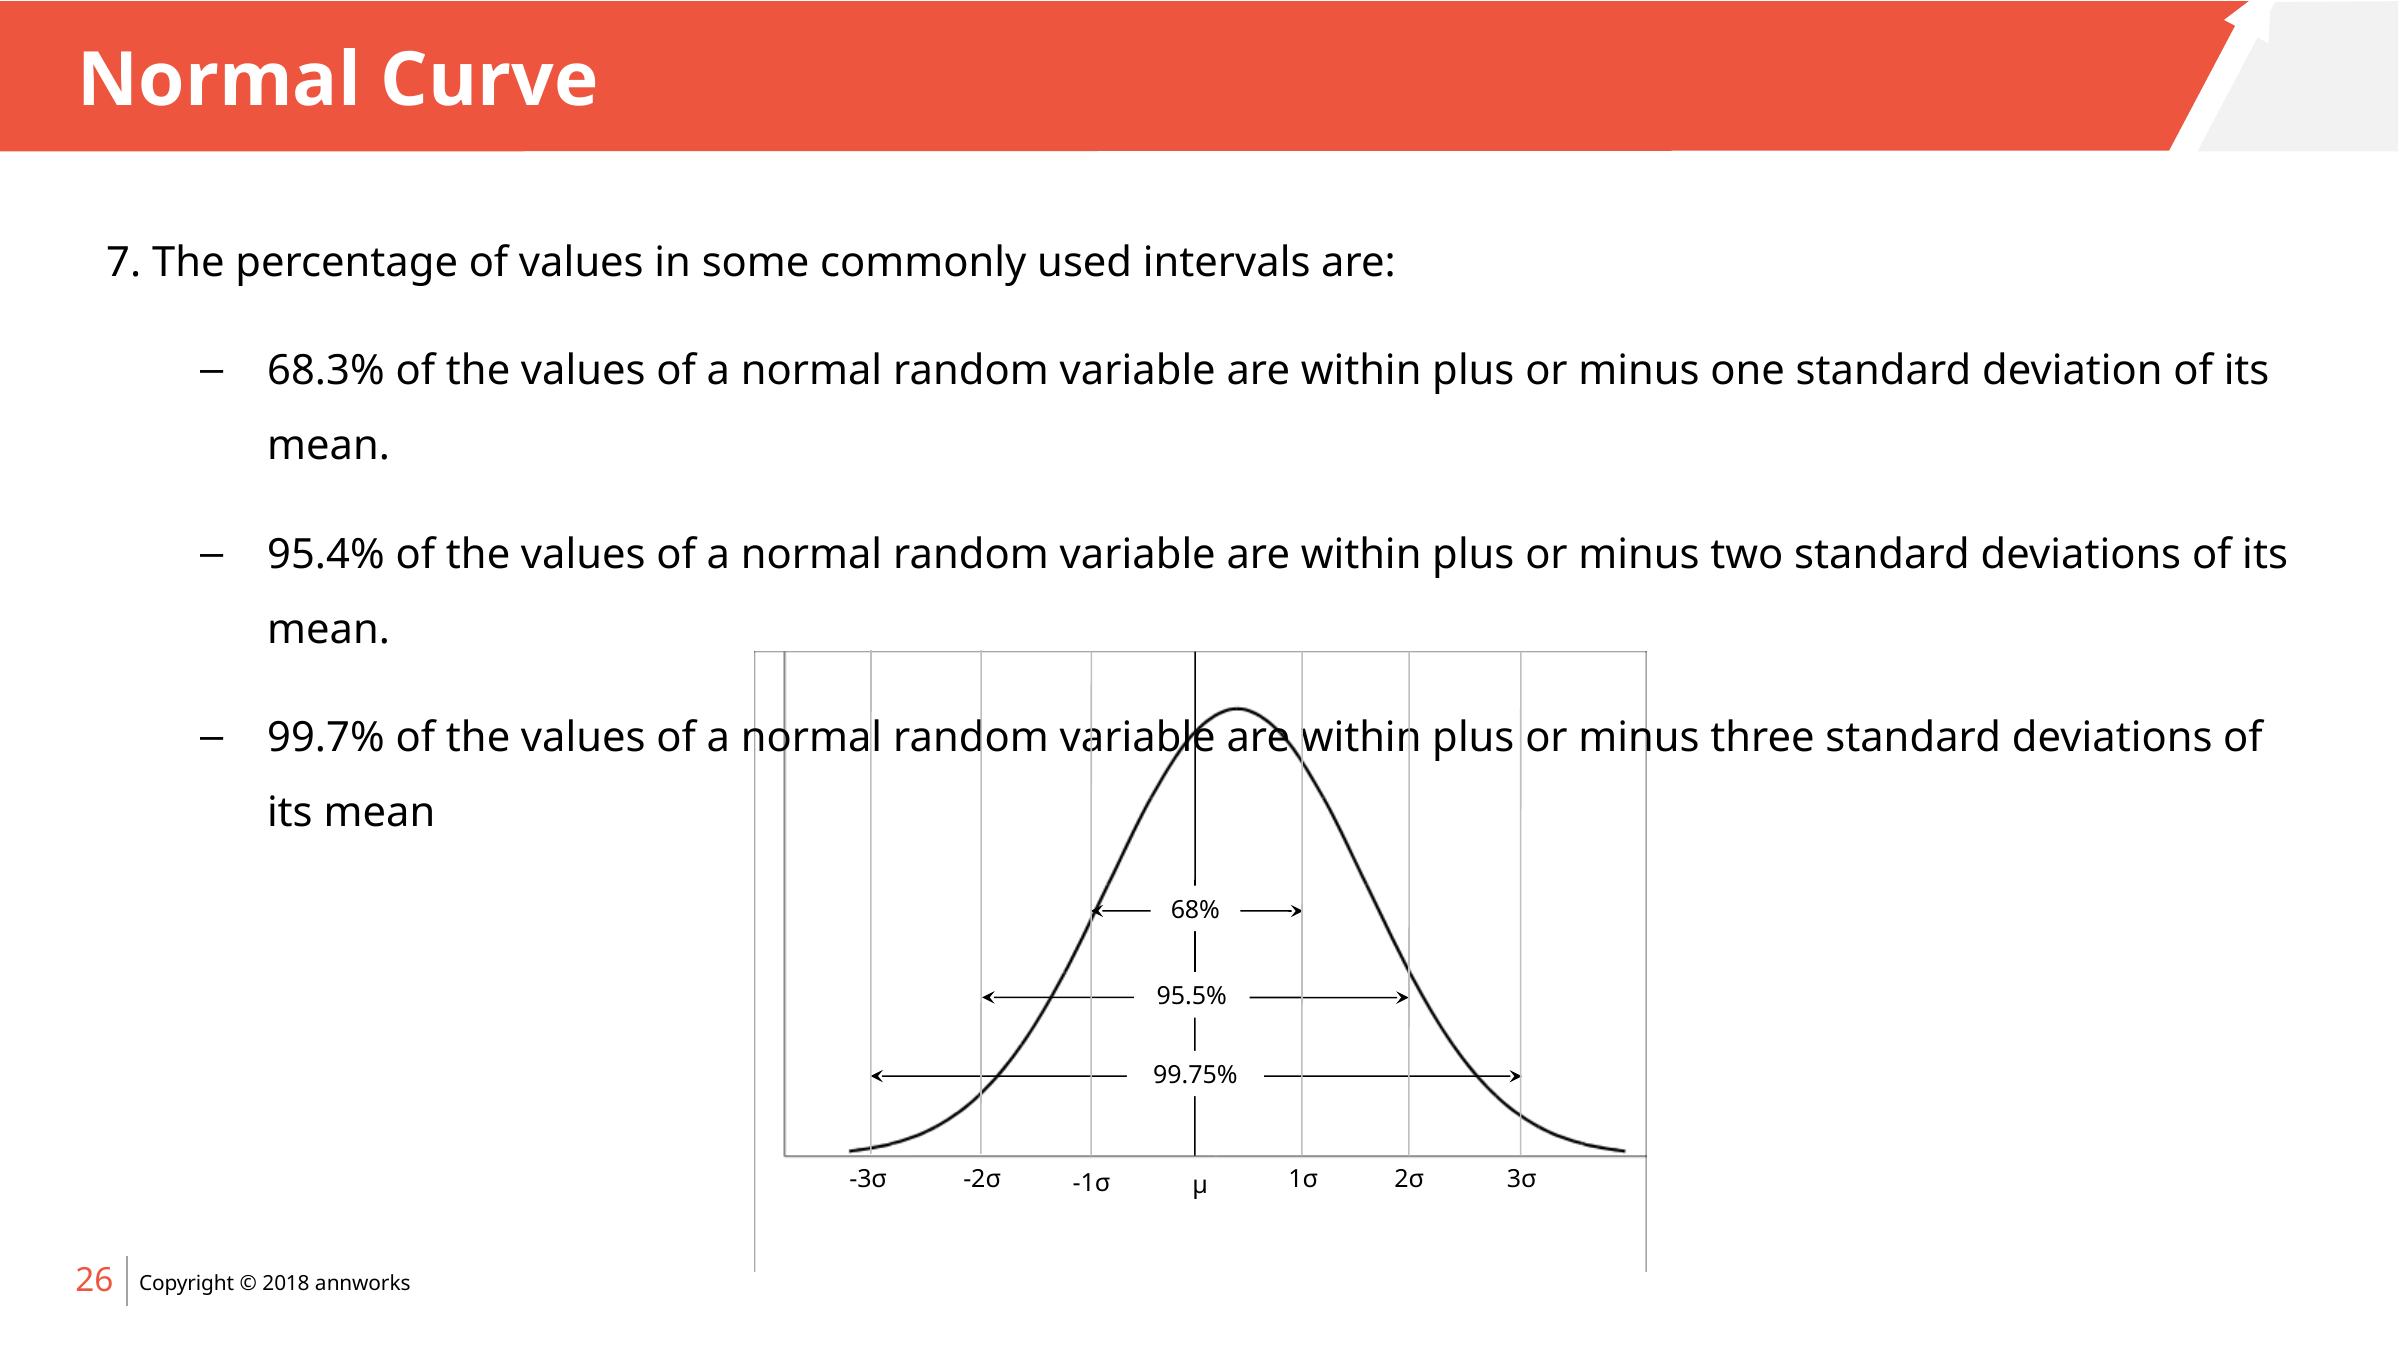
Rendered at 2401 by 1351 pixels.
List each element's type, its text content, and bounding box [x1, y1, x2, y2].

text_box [753, 649, 1647, 1272]
title Normal Curve [77, 24, 2328, 126]
text_box 7. The percentage of values in some commonly used intervals are: 68.3% of the values of a normal random variable are within plus or minus one standard deviation of its mean. 95.4% of the values of a normal random variable are within plus or minus two standard deviations of its mean. 99.7% of the values of a normal random variable are within plus or minus three standard deviations of its mean [77, 202, 2328, 1261]
slide_number 26 [75, 1260, 117, 1302]
